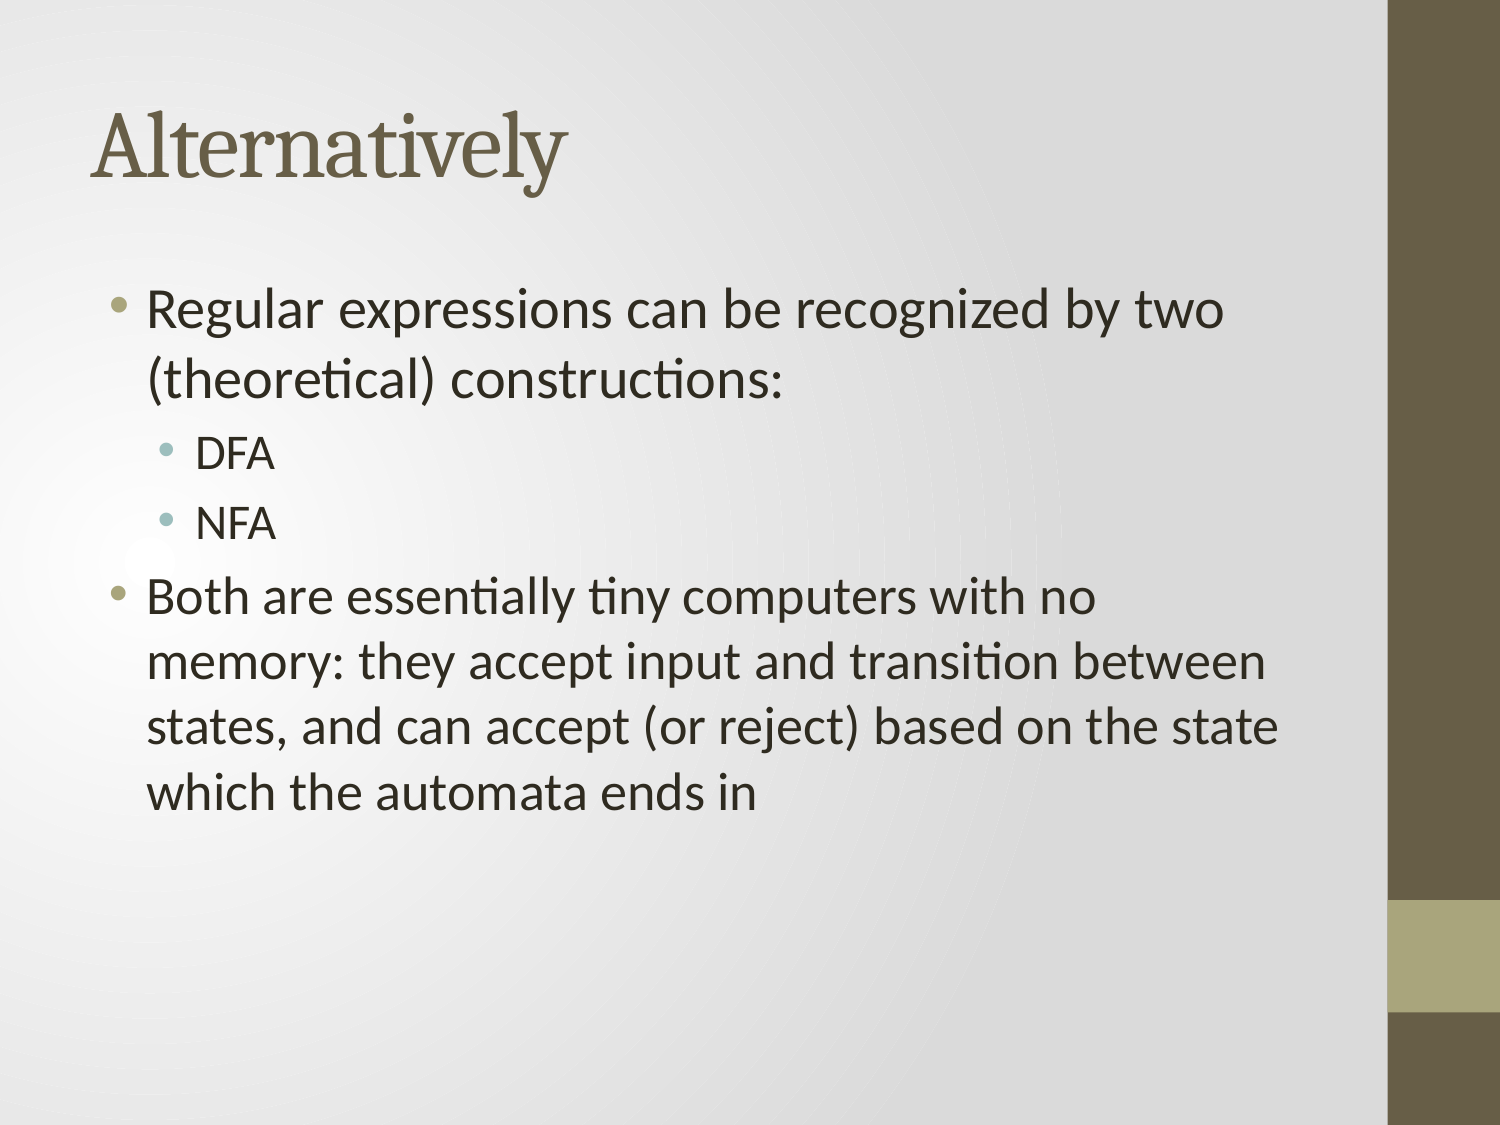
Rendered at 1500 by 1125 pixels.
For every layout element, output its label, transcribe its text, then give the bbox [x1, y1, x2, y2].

title Alternatively [75, 45, 1325, 233]
list Regular expressions can be recognized by two (theoretical) constructions: DFA NFA Both are essentially tiny computers with no memory: they accept input and transition between states, and can accept (or reject) based on the state which the automata ends in [75, 262, 1325, 1050]
